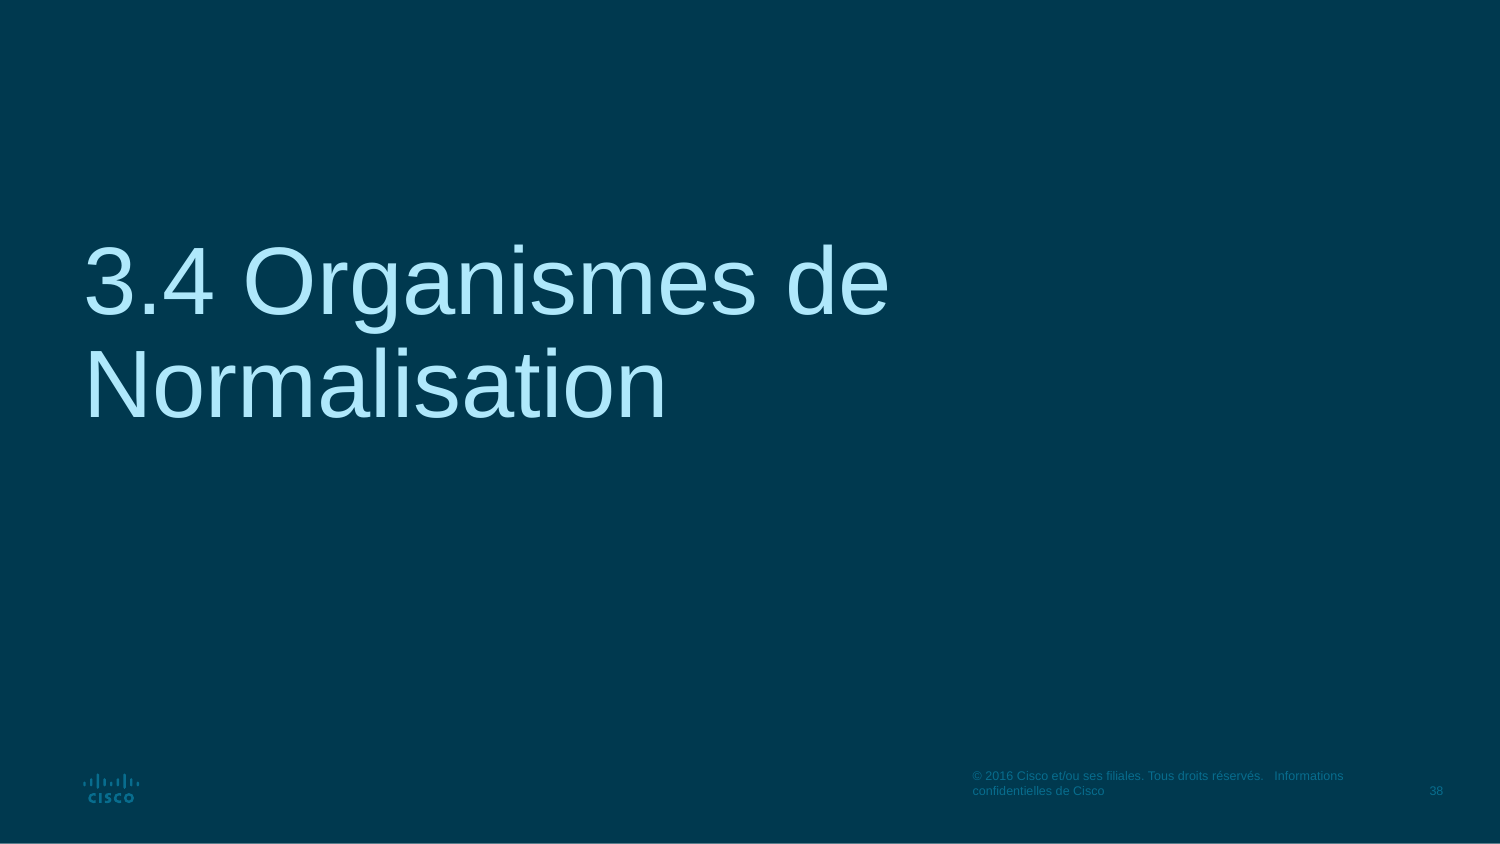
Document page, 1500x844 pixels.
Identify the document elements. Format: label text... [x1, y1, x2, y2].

title 3.4 Organismes de Normalisation [68, 150, 1419, 446]
